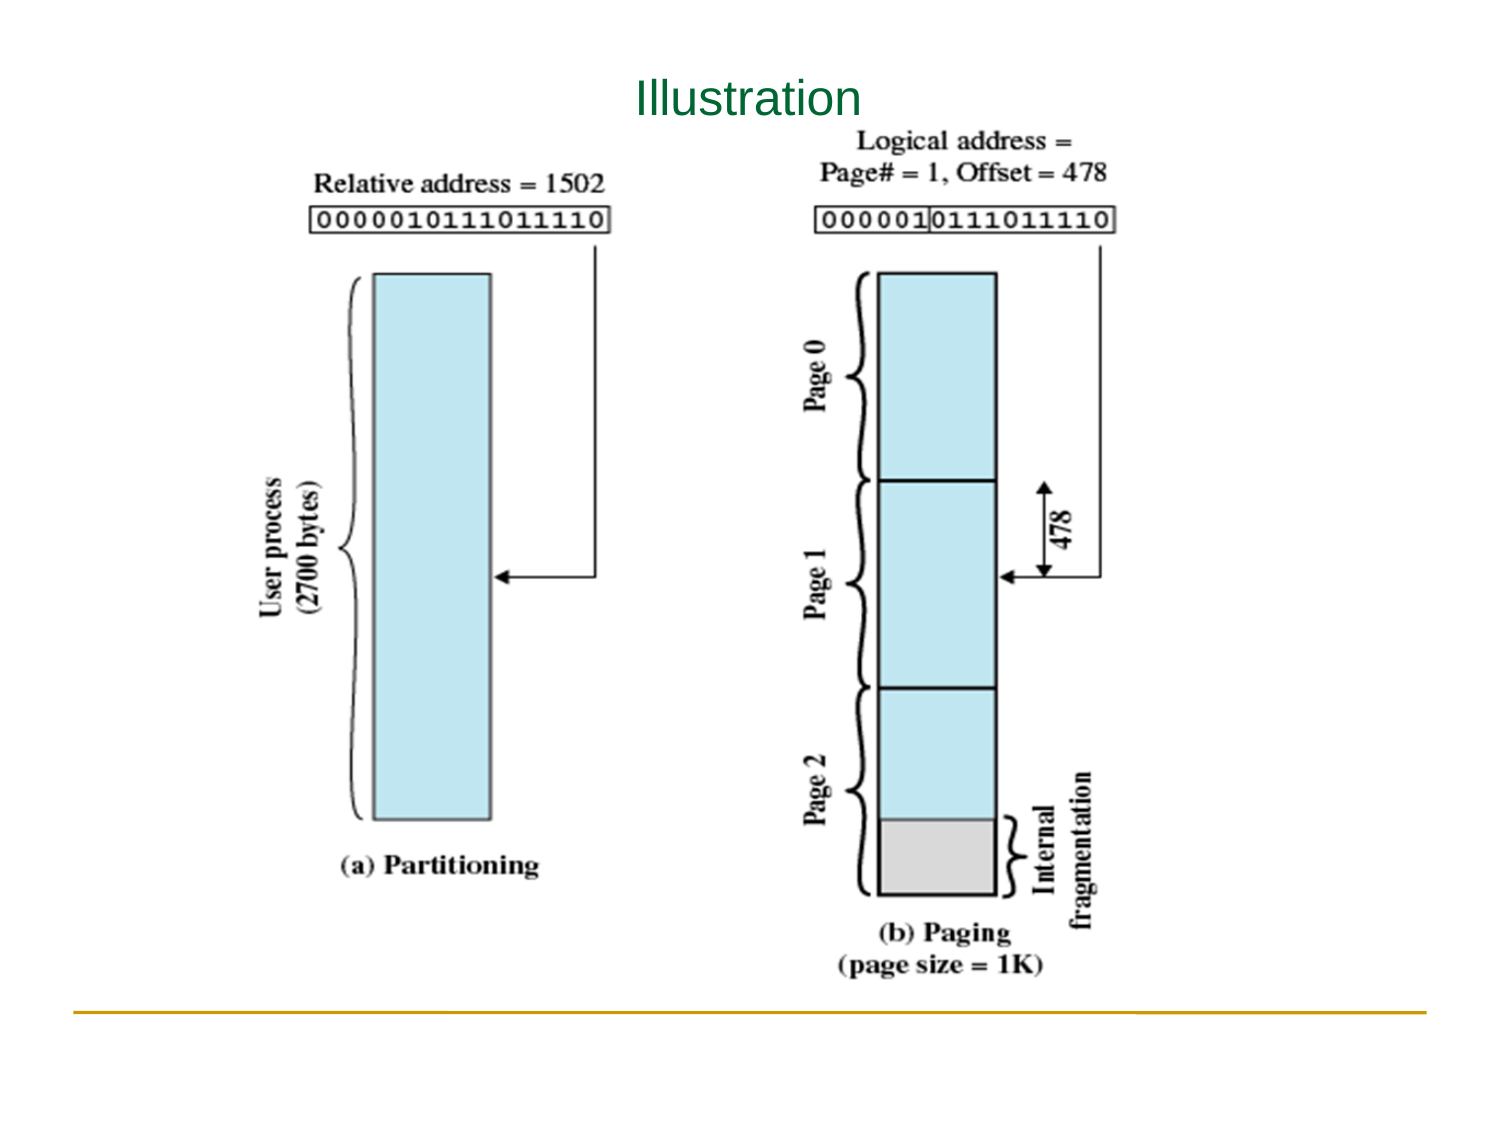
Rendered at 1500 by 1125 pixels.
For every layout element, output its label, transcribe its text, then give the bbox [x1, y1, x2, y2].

text_box Illustration [75, 58, 1422, 134]
picture [212, 112, 1251, 1001]
